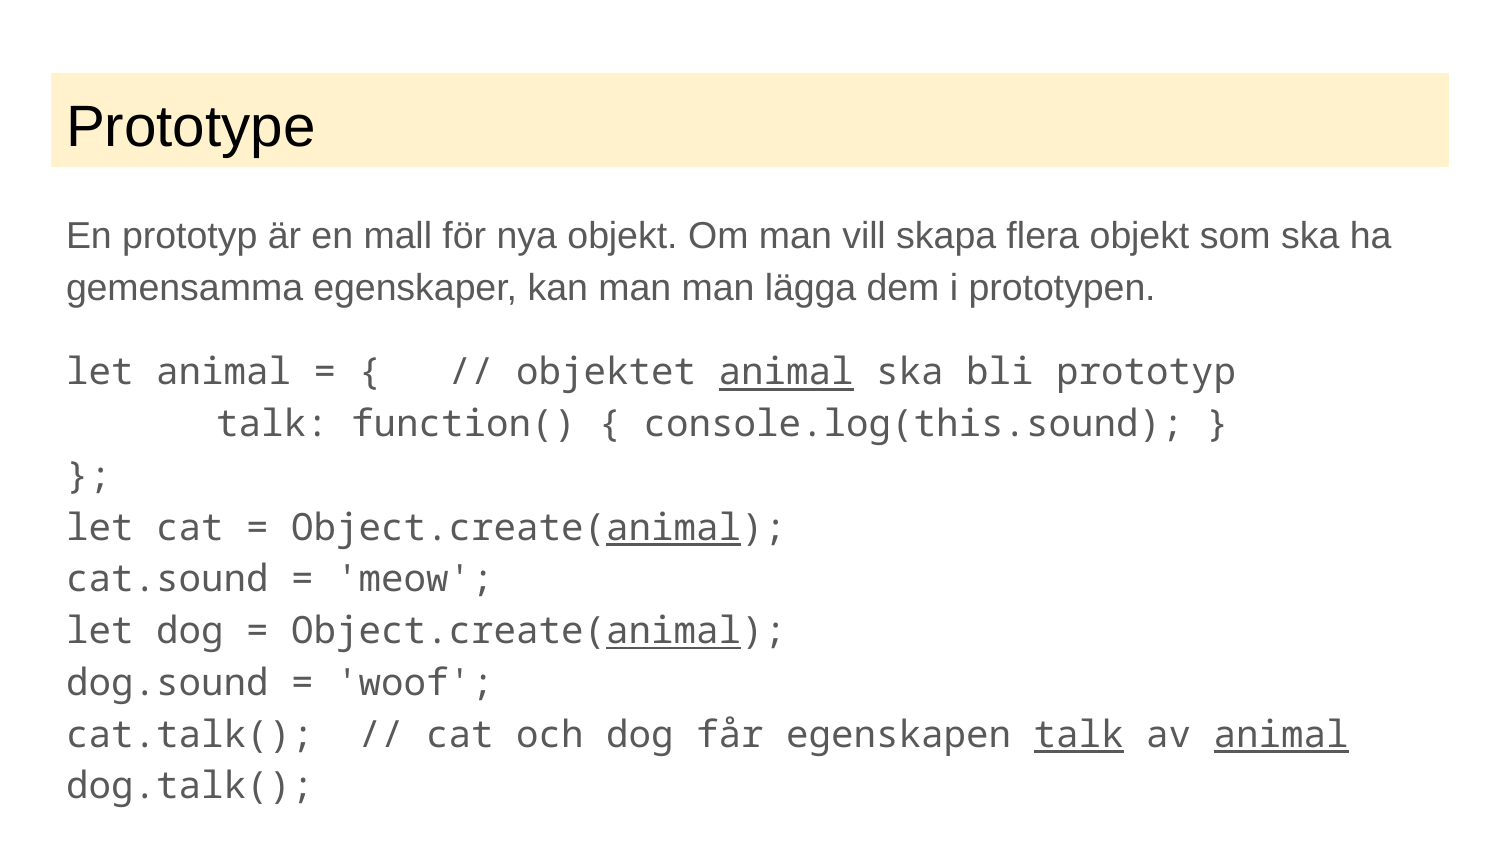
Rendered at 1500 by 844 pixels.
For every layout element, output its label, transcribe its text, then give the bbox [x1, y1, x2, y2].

title Prototype [51, 72, 1449, 167]
list En prototyp är en mall för nya objekt. Om man vill skapa flera objekt som ska ha gemensamma egenskaper, kan man man lägga dem i prototypen. let animal = { // objektet animal ska bli prototyp talk: function() { console.log(this.sound); } }; let cat = Object.create(animal); cat.sound = 'meow'; let dog = Object.create(animal); dog.sound = 'woof'; cat.talk(); // cat och dog får egenskapen talk av animal dog.talk(); [51, 189, 1449, 844]
